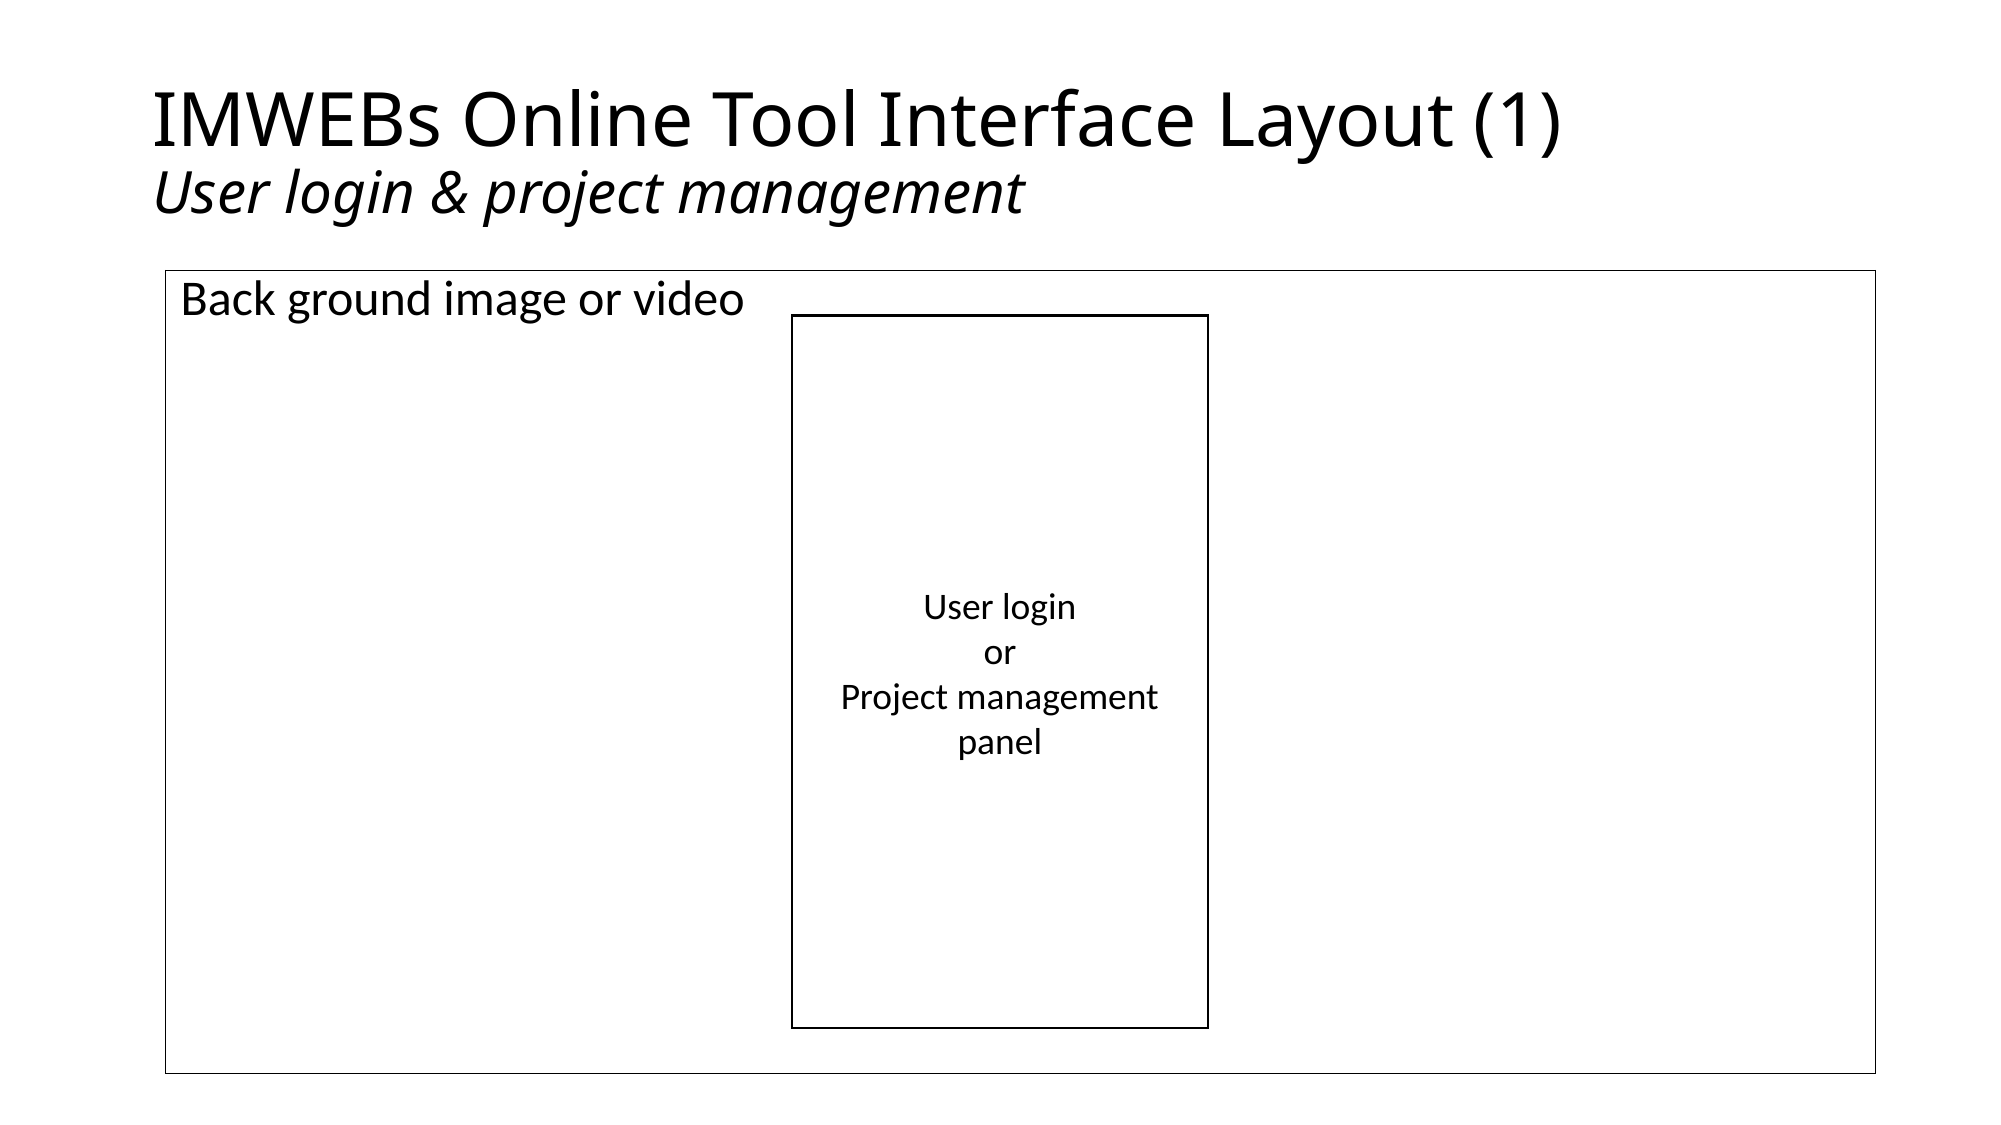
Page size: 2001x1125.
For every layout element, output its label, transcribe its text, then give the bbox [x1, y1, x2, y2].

title IMWEBs Online Tool Interface Layout (1) User login & project management [137, 59, 1863, 249]
table_header Back ground image or video [166, 271, 1875, 1073]
text_box User login or Project management panel [791, 314, 1209, 1029]
